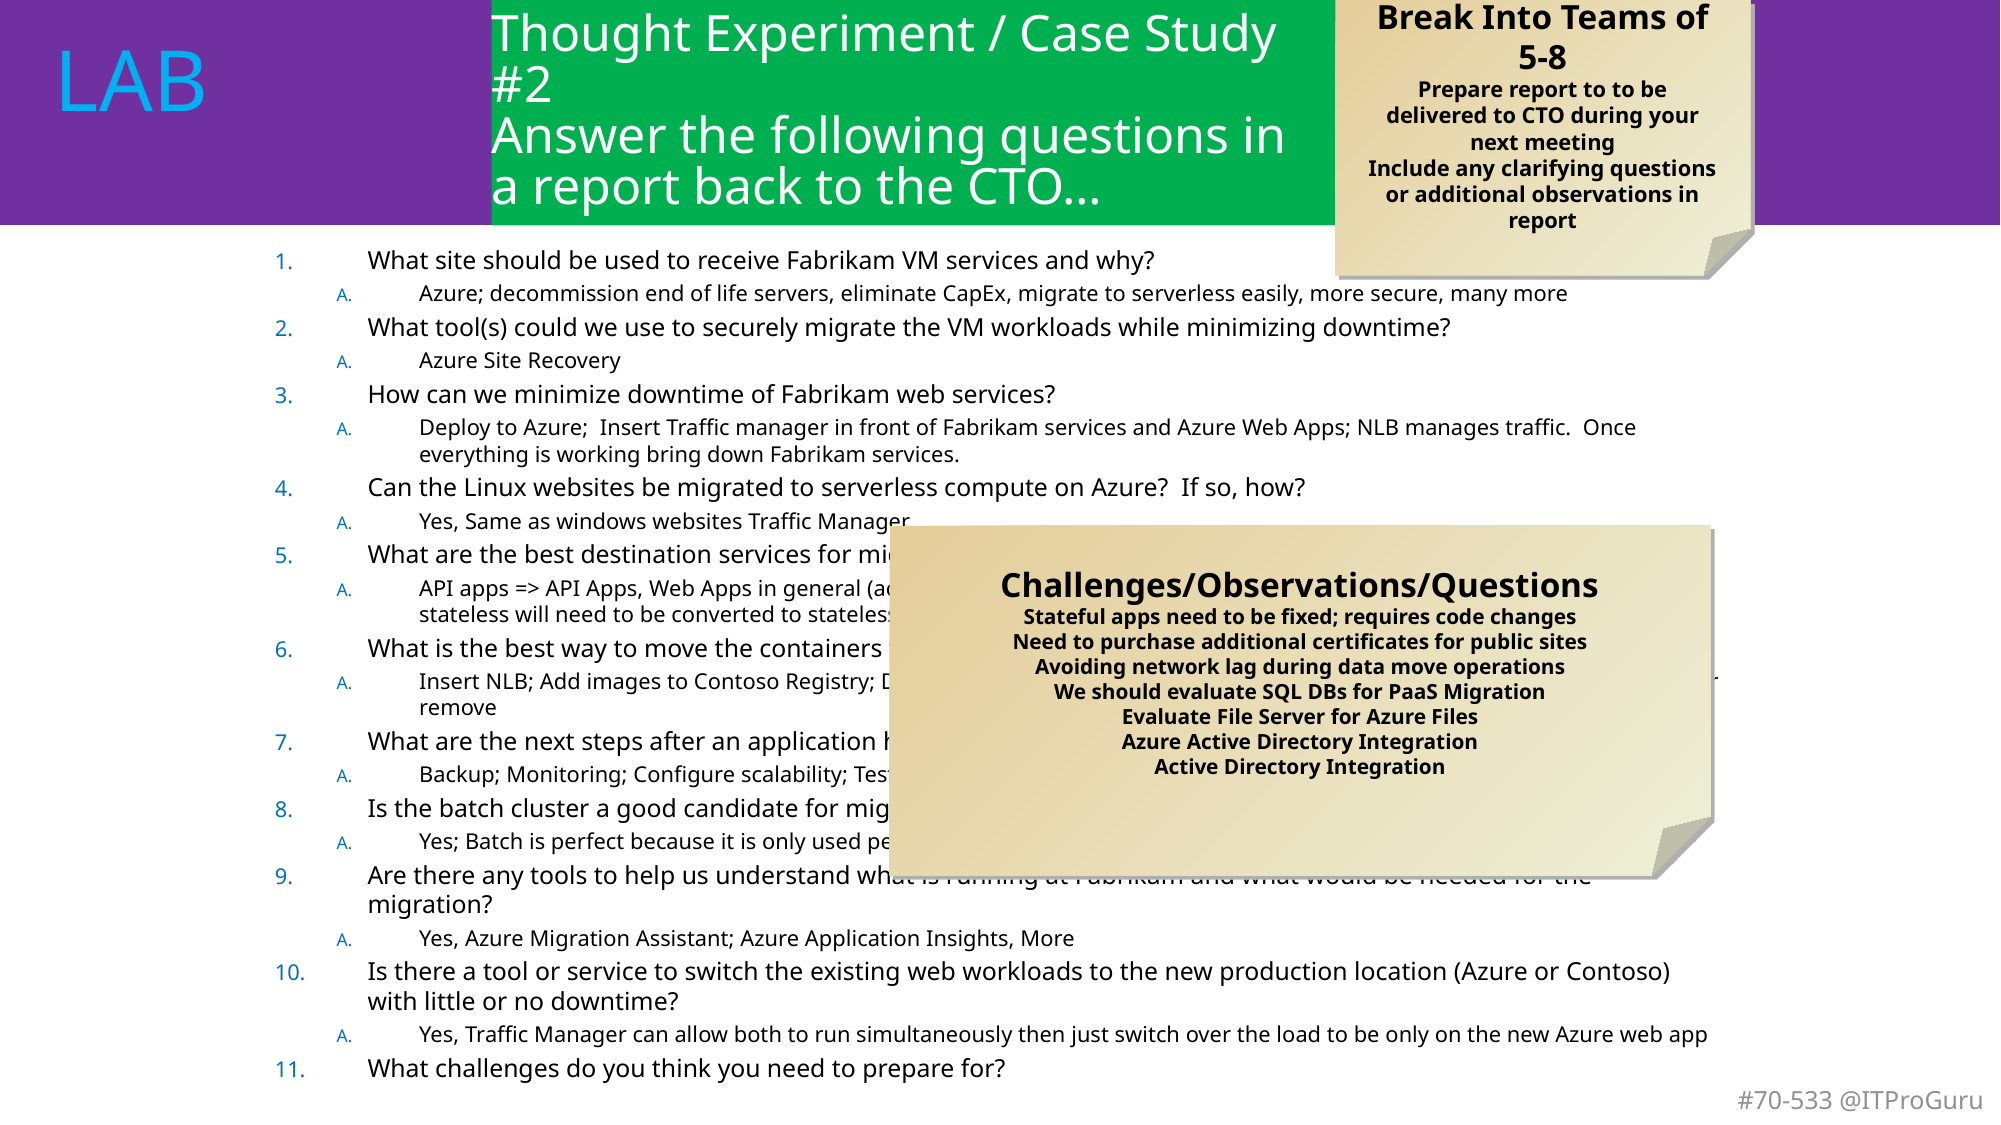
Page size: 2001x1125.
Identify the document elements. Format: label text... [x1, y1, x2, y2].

text_box Challenges/Observations/Questions Stateful apps need to be fixed; requires code changes Need to purchase additional certificates for public sites Avoiding network lag during data move operations We should evaluate SQL DBs for PaaS Migration Evaluate File Server for Azure Files Azure Active Directory Integration Active Directory Integration [889, 525, 1711, 876]
list What site should be used to receive Fabrikam VM services and why? Azure; decommission end of life servers, eliminate CapEx, migrate to serverless easily, more secure, many more What tool(s) could we use to securely migrate the VM workloads while minimizing downtime? Azure Site Recovery How can we minimize downtime of Fabrikam web services? Deploy to Azure; Insert Traffic manager in front of Fabrikam services and Azure Web Apps; NLB manages traffic. Once everything is working bring down Fabrikam services. Can the Linux websites be migrated to serverless compute on Azure? If so, how? Yes, Same as windows websites Traffic Manager What are the best destination services for migration of the IIS websites? API apps => API Apps, Web Apps in general (actual service depends on what is running in it and how); web apps that are not stateless will need to be converted to stateless. What is the best way to move the containers to Azure Container Instances? Insert NLB; Add images to Contoso Registry; Deploy to Azure Container Service; Configure NLB for Azure containers; then later remove What are the next steps after an application has been put to Azure? Backup; Monitoring; Configure scalability; Test; Confirm SSL/TLS; eventually remove Fabrikam service. Is the batch cluster a good candidate for migration to serverless compute? Why or Why not? Yes; Batch is perfect because it is only used periodically (monthly) and R-Scripts are supported in Batch. Are there any tools to help us understand what is running at Fabrikam and what would be needed for the migration? Yes, Azure Migration Assistant; Azure Application Insights, More Is there a tool or service to switch the existing web workloads to the new production location (Azure or Contoso) with little or no downtime? Yes, Traffic Manager can allow both to run simultaneously then just switch over the load to be only on the new Azure web app What challenges do you think you need to prepare for? [274, 244, 1725, 1111]
title Thought Experiment / Case Study #2 Answer the following questions in a report back to the CTO… [491, 0, 1335, 226]
text_box Break Into Teams of 5-8 Prepare report to to be delivered to CTO during your next meeting Include any clarifying questions or additional observations in report [1335, 0, 1751, 276]
